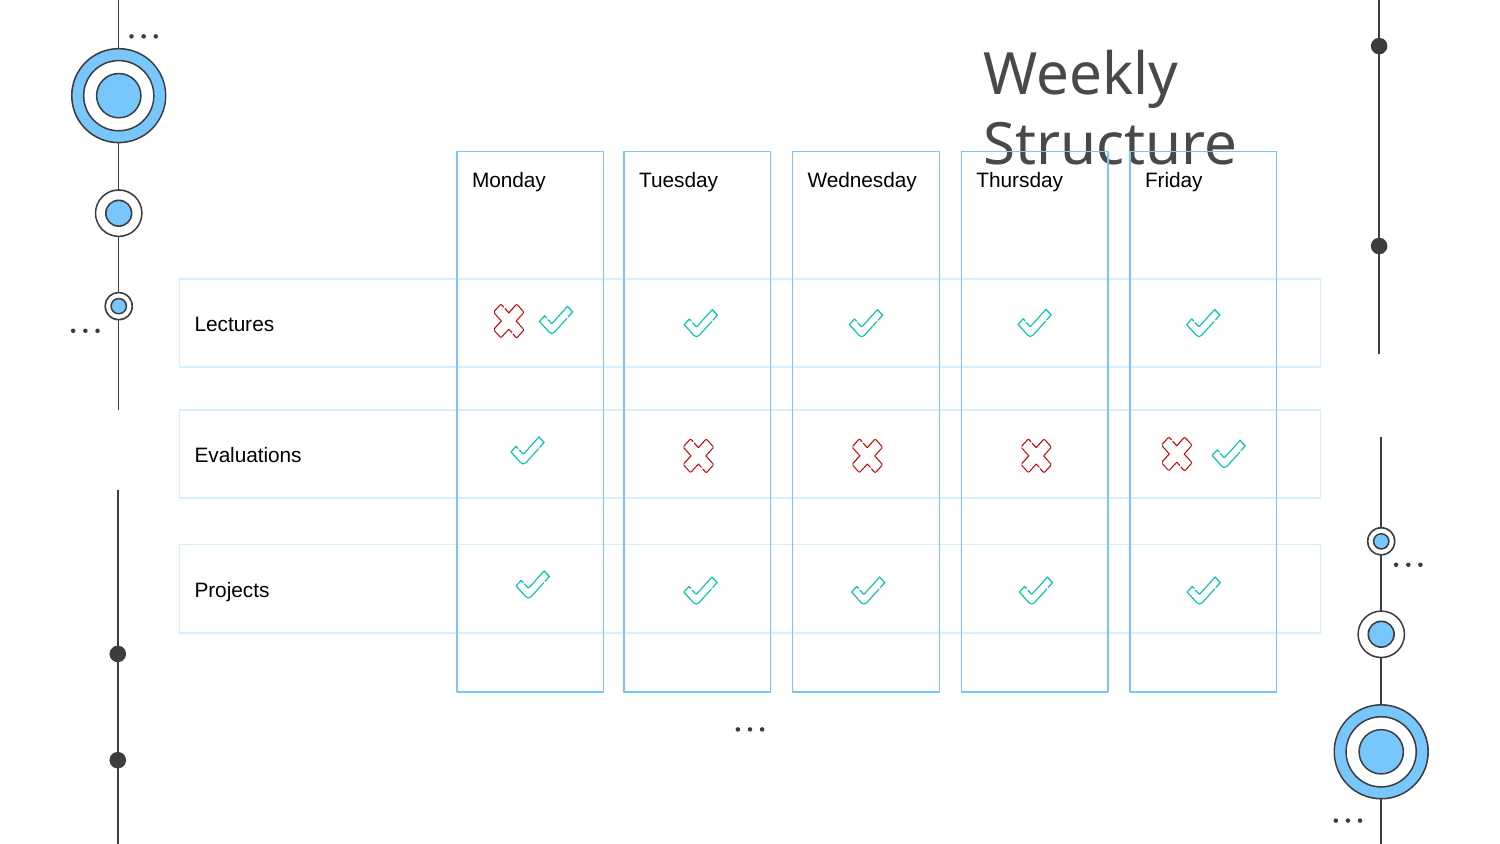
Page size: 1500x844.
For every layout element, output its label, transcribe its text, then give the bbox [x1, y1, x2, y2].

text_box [1211, 439, 1247, 469]
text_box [179, 151, 1321, 693]
title Weekly Structure [968, 58, 1398, 153]
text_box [1161, 436, 1193, 472]
